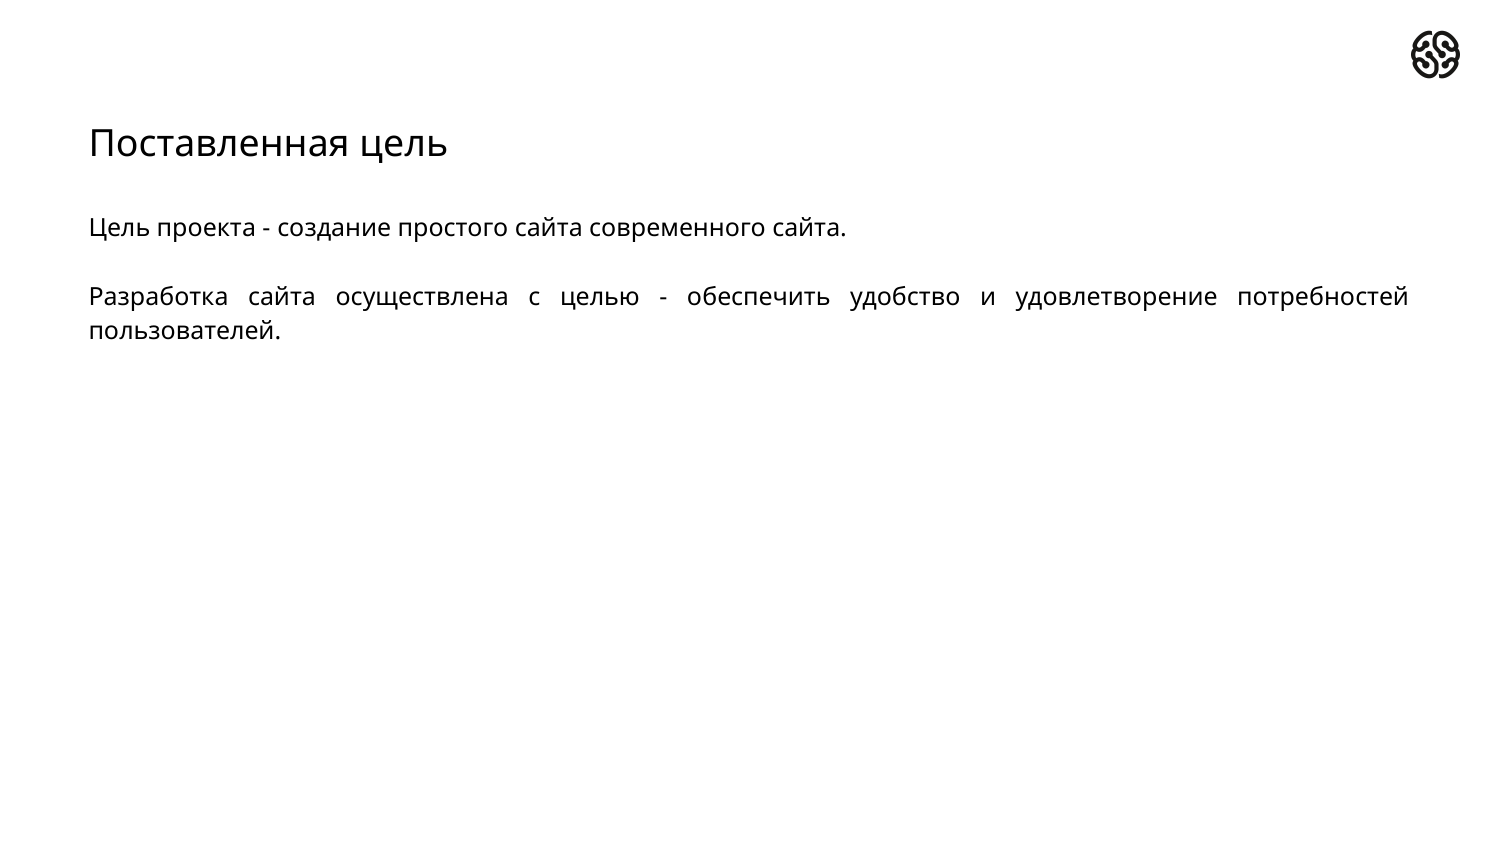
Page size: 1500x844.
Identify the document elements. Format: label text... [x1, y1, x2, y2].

picture [1411, 30, 1460, 79]
title Поставленная цель [88, 118, 1412, 260]
subtitle Цель проекта - создание простого сайта современного сайта. Разработка сайта осуществлена с целью - обеспечить удобство и удовлетворение потребностей пользователей. [88, 260, 1412, 739]
